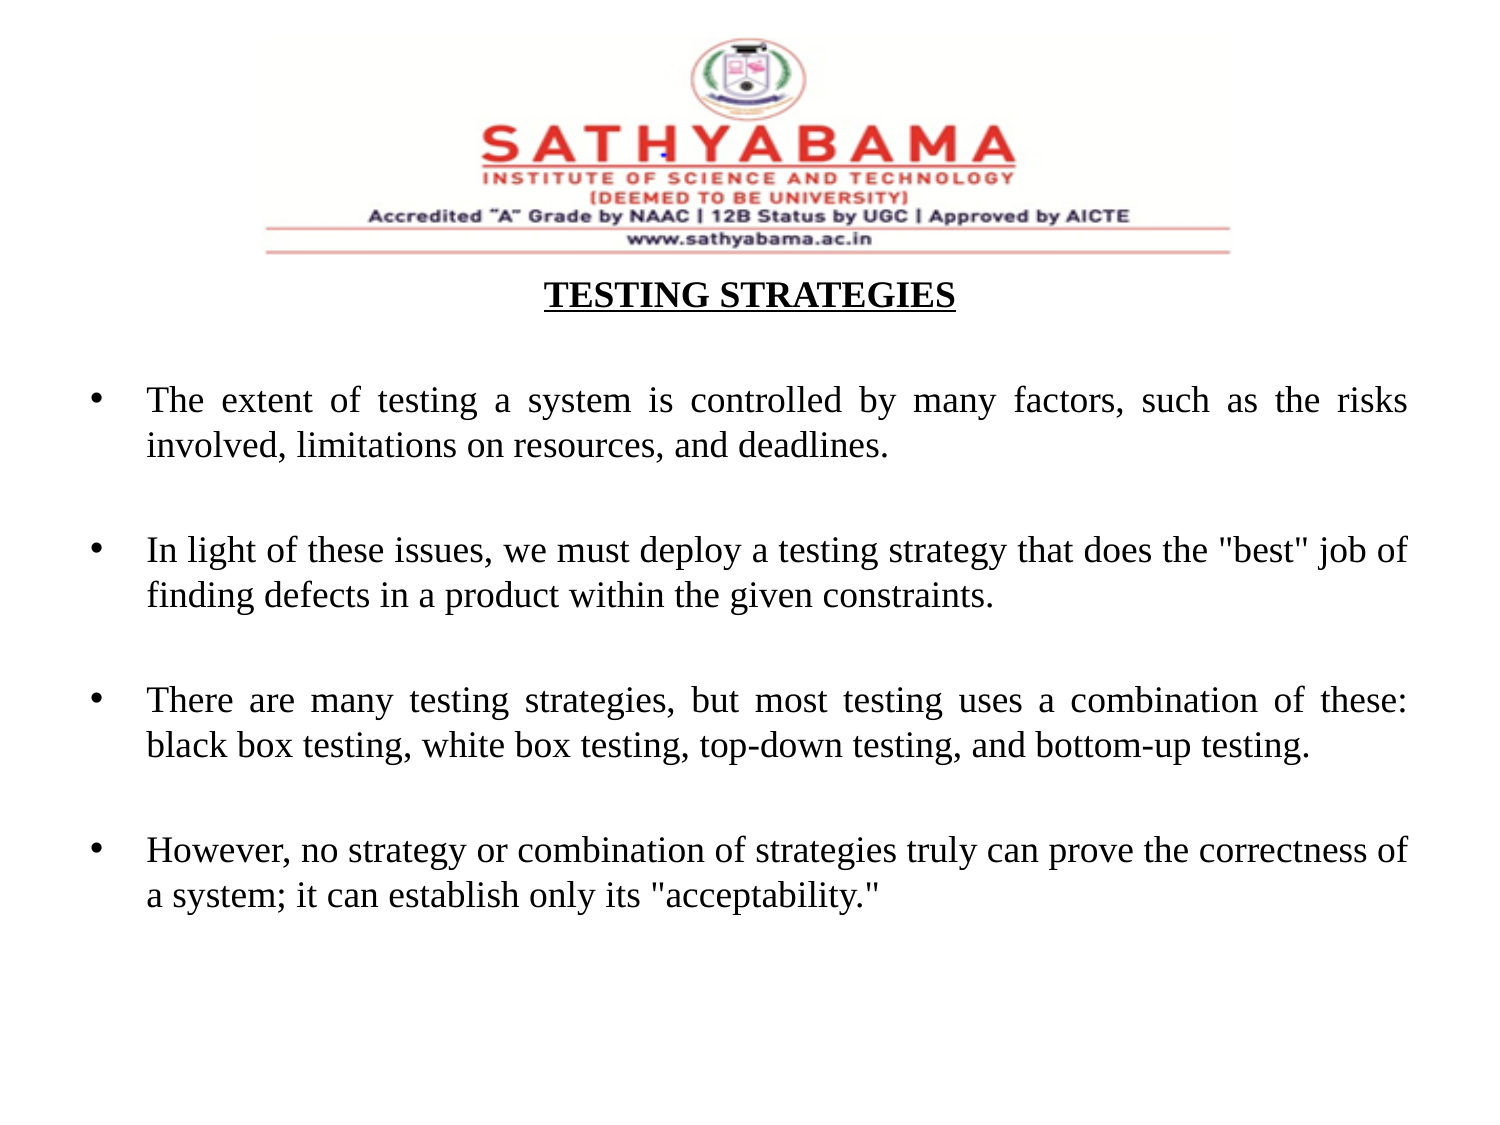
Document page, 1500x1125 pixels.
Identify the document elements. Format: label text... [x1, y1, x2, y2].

picture [225, 37, 1288, 262]
list TESTING STRATEGIES The extent of testing a system is controlled by many factors, such as the risks involved, limitations on resources, and deadlines. In light of these issues, we must deploy a testing strategy that does the "best" job of finding defects in a product within the given constraints. There are many testing strategies, but most testing uses a combination of these: black box testing, white box testing, top-down testing, and bottom-up testing. However, no strategy or combination of strategies truly can prove the correctness of a system; it can establish only its "acceptability." [75, 262, 1425, 1005]
